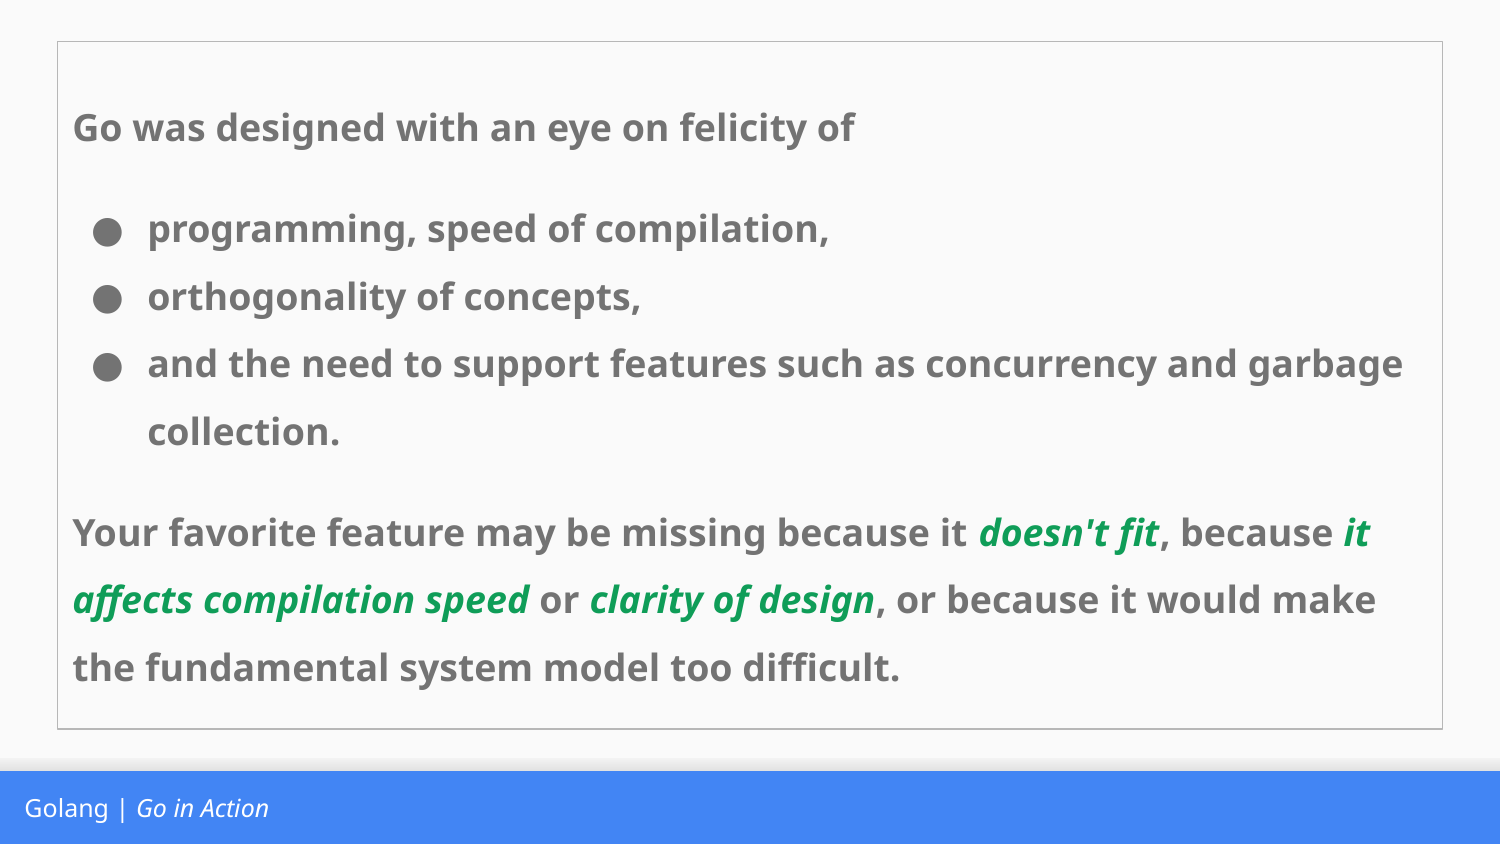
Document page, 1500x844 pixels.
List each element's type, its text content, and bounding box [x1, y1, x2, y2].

text_box [0, 0, 1500, 771]
text_box Go was designed with an eye on felicity of programming, speed of compilation, orthogonality of concepts, and the need to support features such as concurrency and garbage collection. Your favorite feature may be missing because it doesn't fit, because it affects compilation speed or clarity of design, or because it would make the fundamental system model too difficult. [57, 41, 1443, 729]
list Golang | Go in Action [9, 771, 1385, 844]
